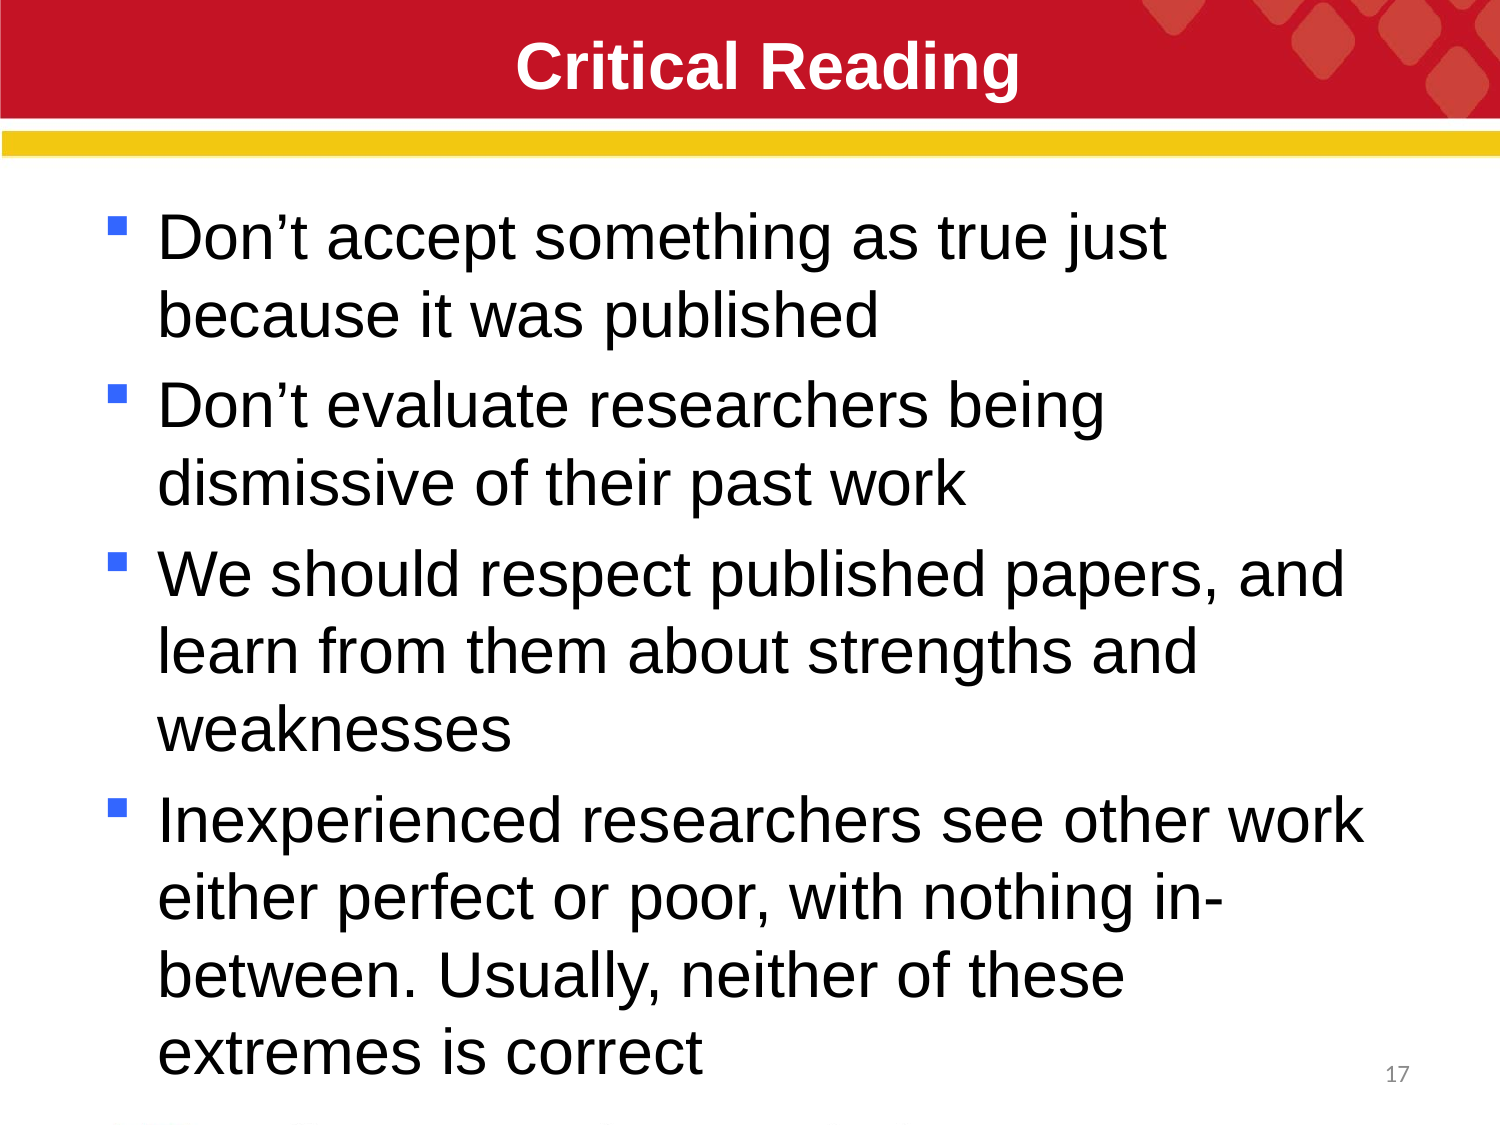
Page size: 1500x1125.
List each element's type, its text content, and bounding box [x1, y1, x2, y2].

list Don’t accept something as true just because it was published Don’t evaluate researchers being dismissive of their past work We should respect published papers, and learn from them about strengths and weaknesses Inexperienced researchers see other work either perfect or poor, with nothing in-between. Usually, neither of these extremes is correct [87, 187, 1425, 1103]
slide_number 17 [1074, 1042, 1425, 1103]
title Critical Reading [75, 12, 1463, 113]
picture [0, 0, 1500, 1125]
